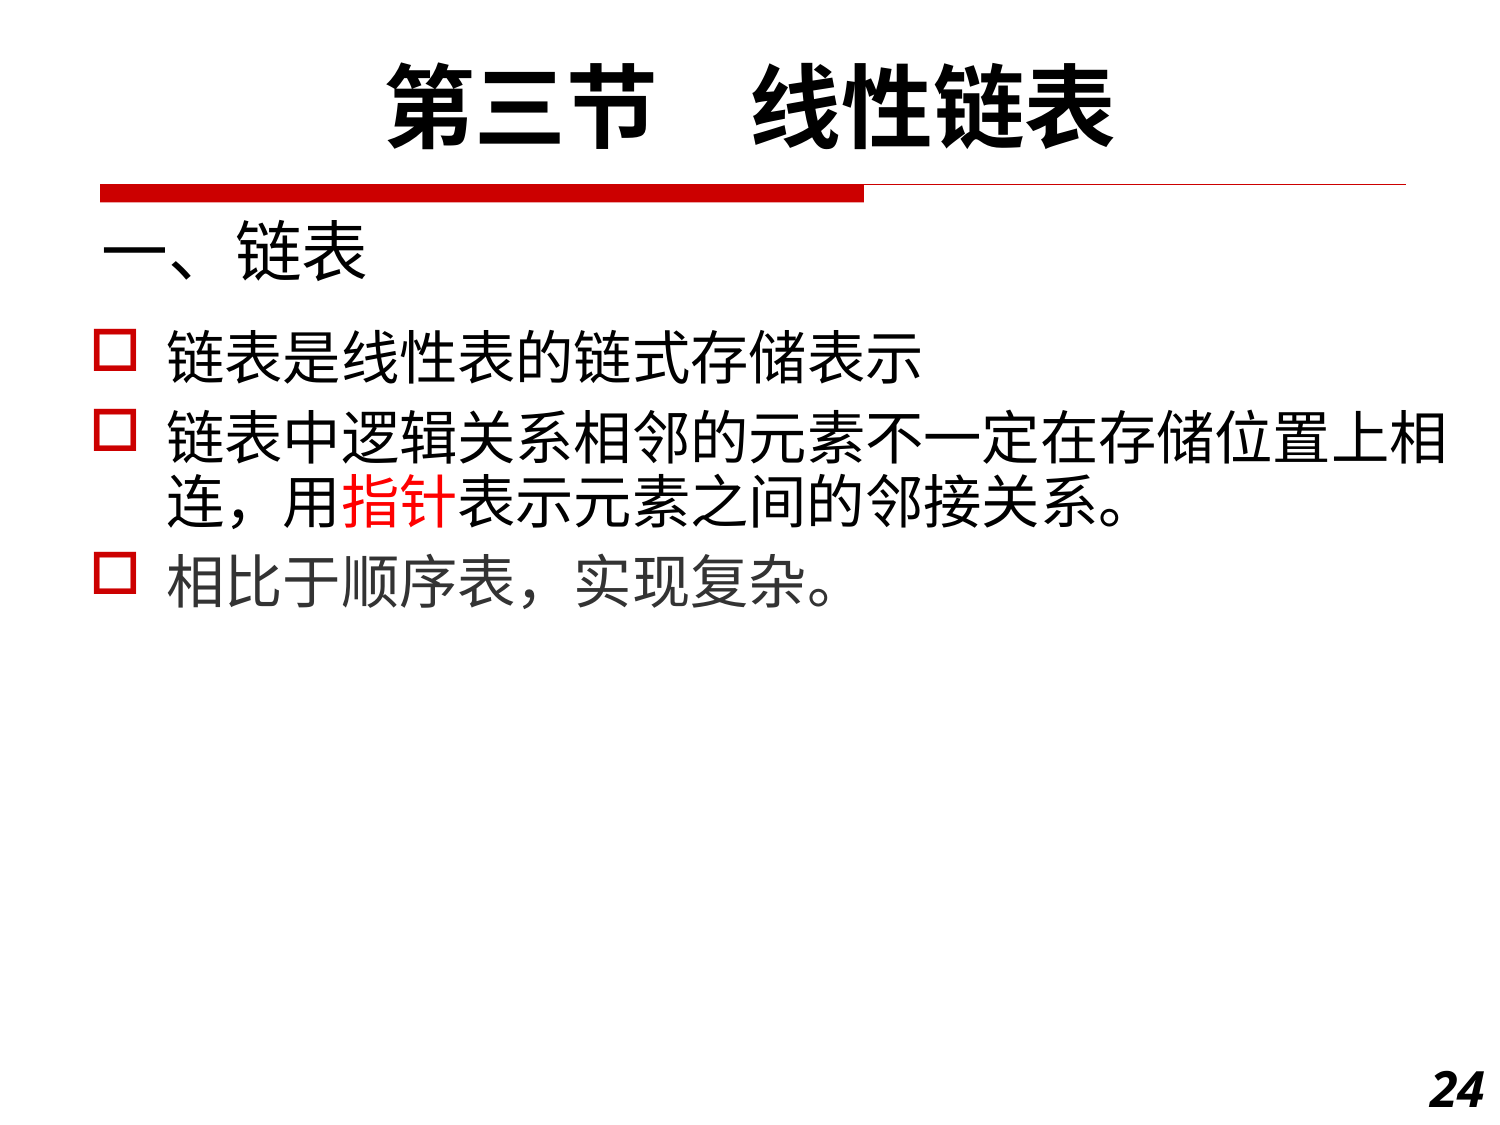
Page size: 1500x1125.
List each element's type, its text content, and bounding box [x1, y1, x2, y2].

title 一、链表 [86, 184, 1025, 297]
text_box 第三节 线性链表 [56, 42, 1444, 168]
list 链表是线性表的链式存储表示 链表中逻辑关系相邻的元素不一定在存储位置上相连，用指针表示元素之间的邻接关系。 相比于顺序表，实现复杂。 [74, 321, 1500, 575]
text_box 24 [1400, 1049, 1500, 1125]
